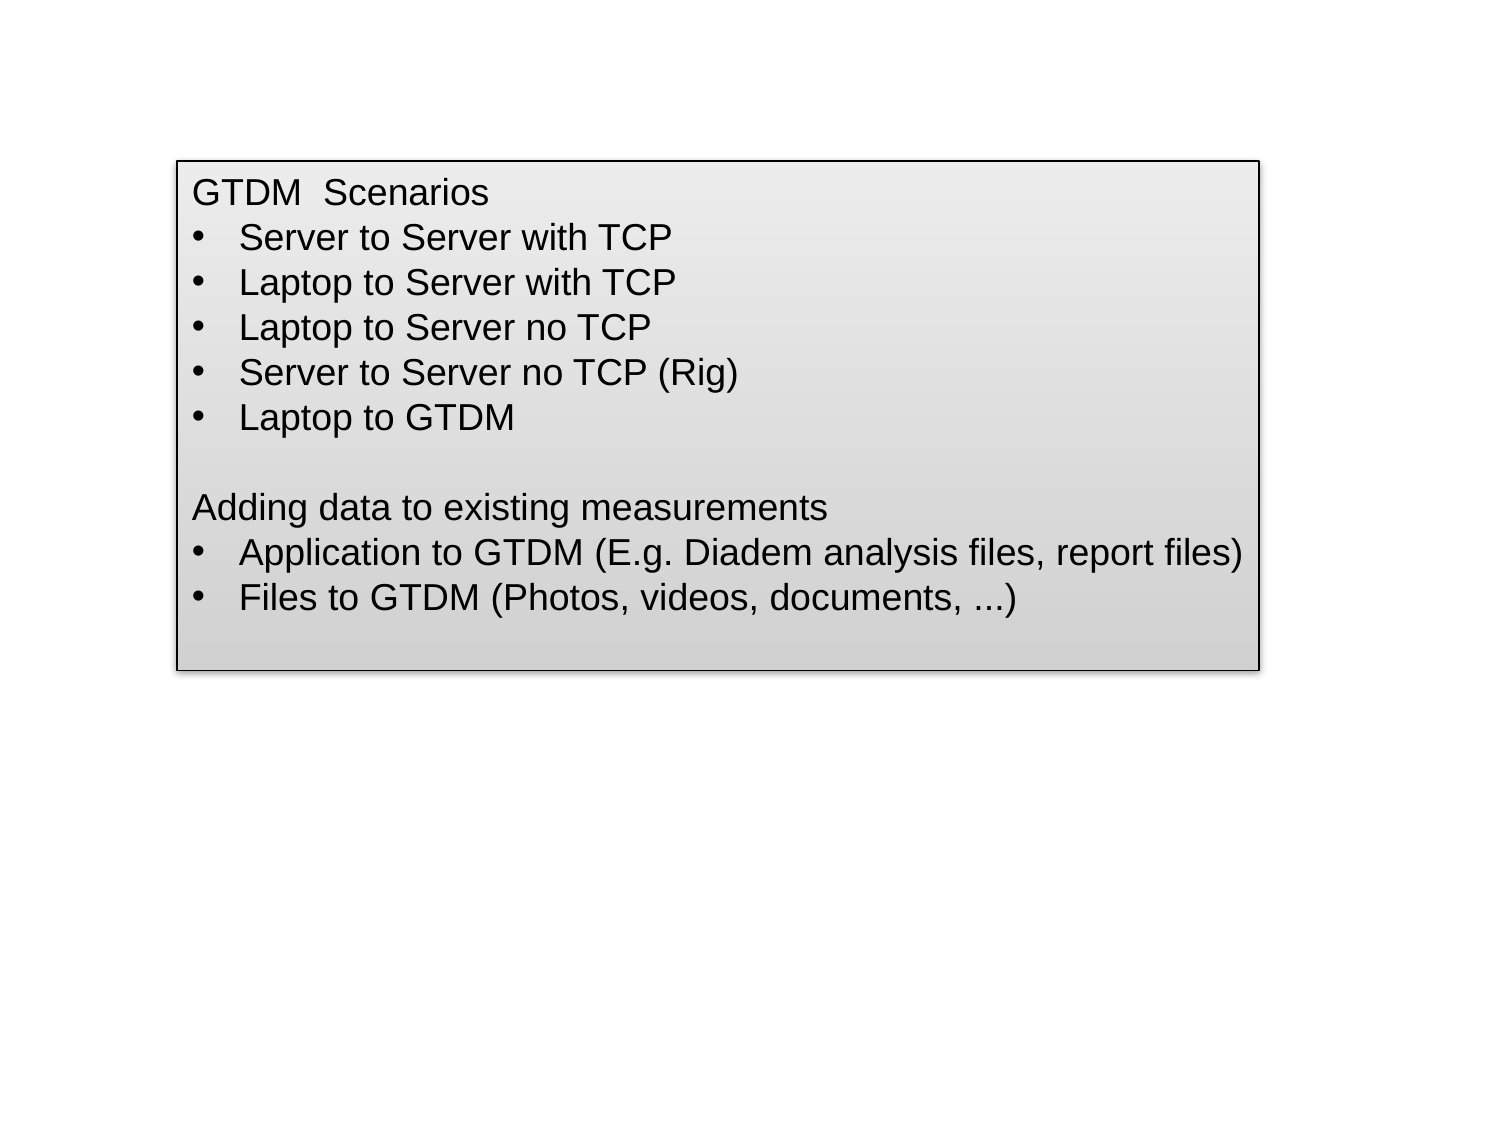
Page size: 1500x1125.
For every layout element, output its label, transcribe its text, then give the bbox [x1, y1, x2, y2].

text_box GTDM Scenarios Server to Server with TCP Laptop to Server with TCP Laptop to Server no TCP Server to Server no TCP (Rig) Laptop to GTDM Adding data to existing measurements Application to GTDM (E.g. Diadem analysis files, report files) Files to GTDM (Photos, videos, documents, ...) [176, 160, 1260, 671]
